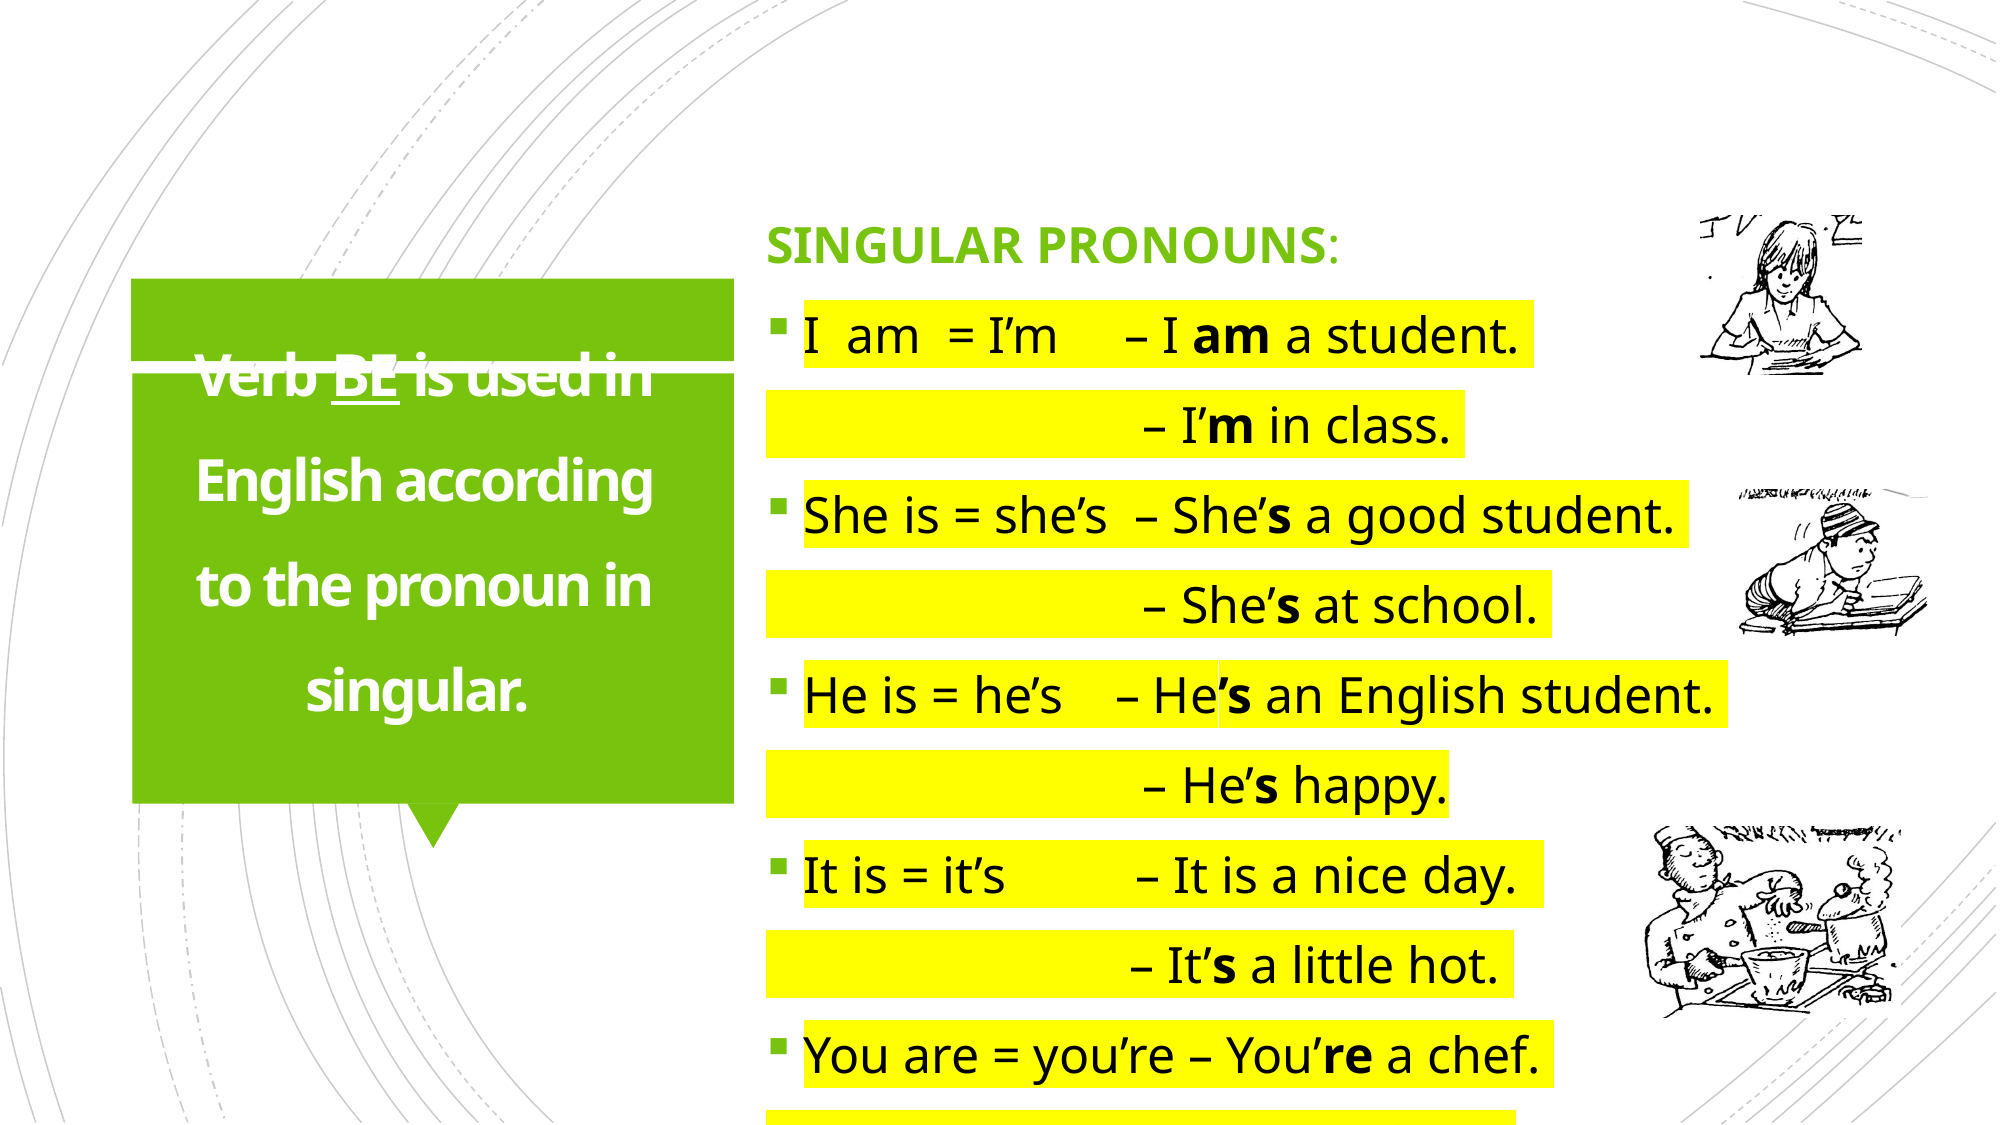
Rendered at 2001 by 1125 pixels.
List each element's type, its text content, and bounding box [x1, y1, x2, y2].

picture [1632, 825, 1901, 1019]
picture [1700, 214, 1862, 376]
text_box Verb BE is used in English according to the pronoun in singular. [136, 260, 711, 766]
text_box SINGULAR PRONOUNS: I am = I’m – I am a student. – I’m in class. She is = she’s – She’s a good student. – She’s at school. He is = he’s – He’s an English student. – He’s happy. It is = it’s – It is a nice day. – It’s a little hot. You are = you’re – You’re a chef. – You’re busy. [751, 193, 2000, 1125]
picture [1739, 488, 1928, 636]
